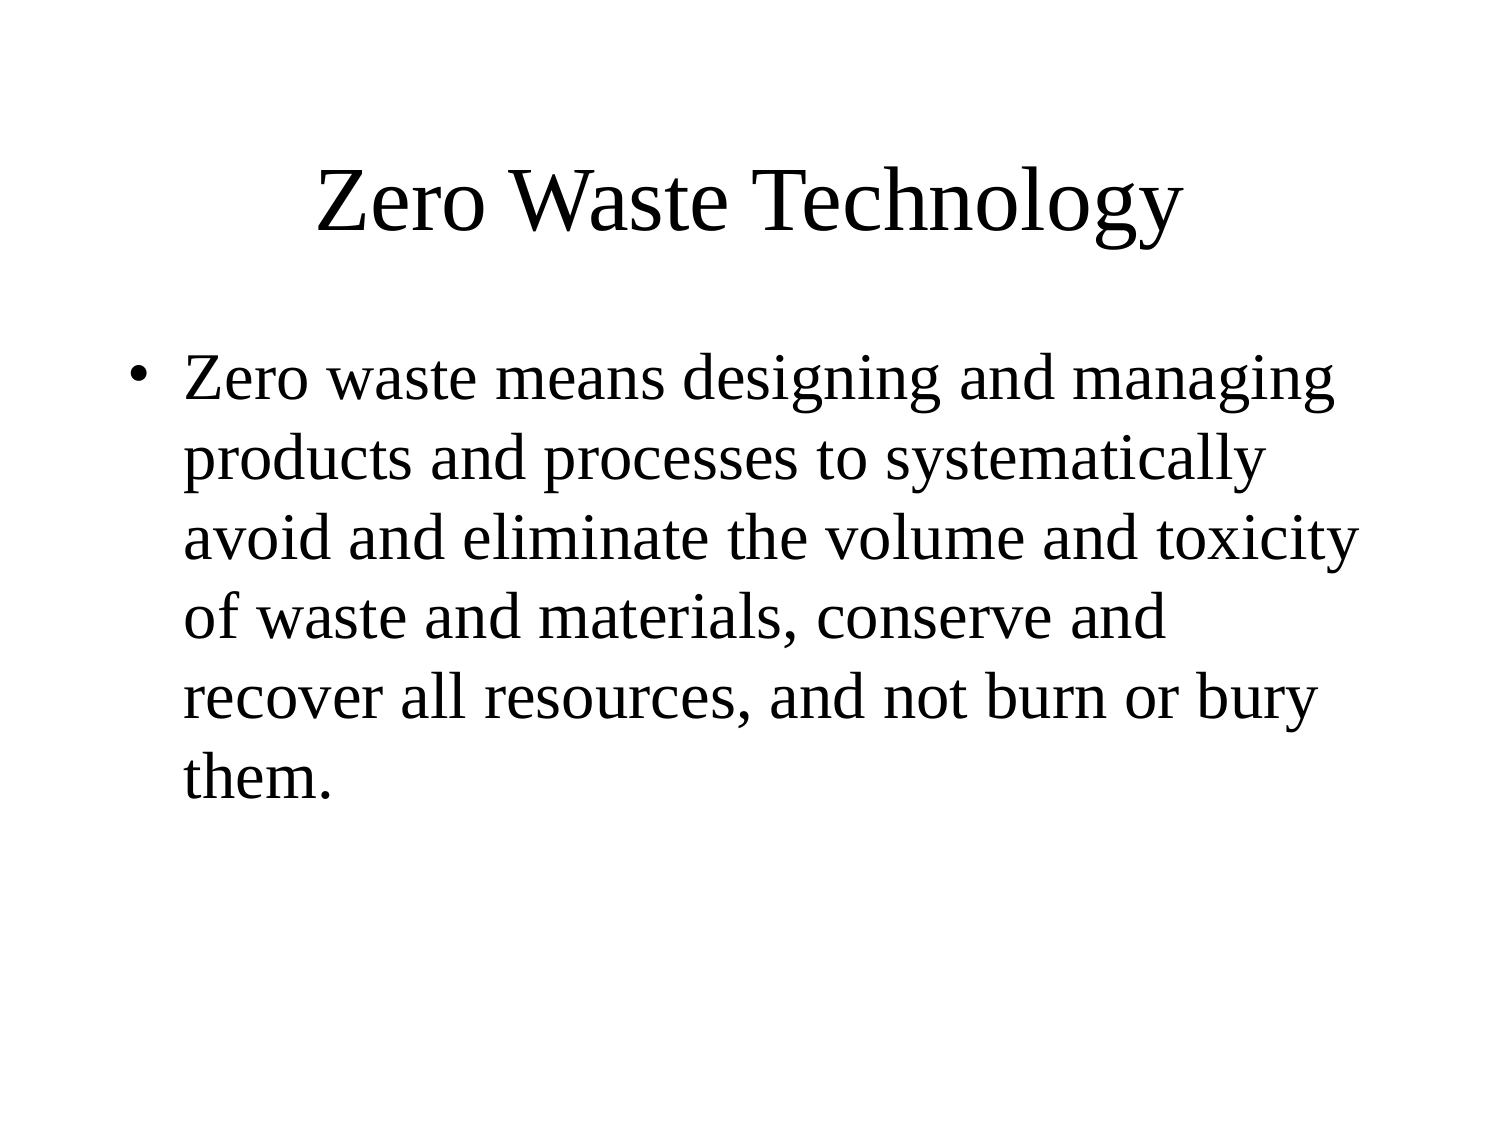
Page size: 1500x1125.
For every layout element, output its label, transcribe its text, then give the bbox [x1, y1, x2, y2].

title Zero Waste Technology [112, 99, 1388, 288]
list Zero waste means designing and managing products and processes to systematically avoid and eliminate the volume and toxicity of waste and materials, conserve and recover all resources, and not burn or bury them. [112, 324, 1388, 1000]
